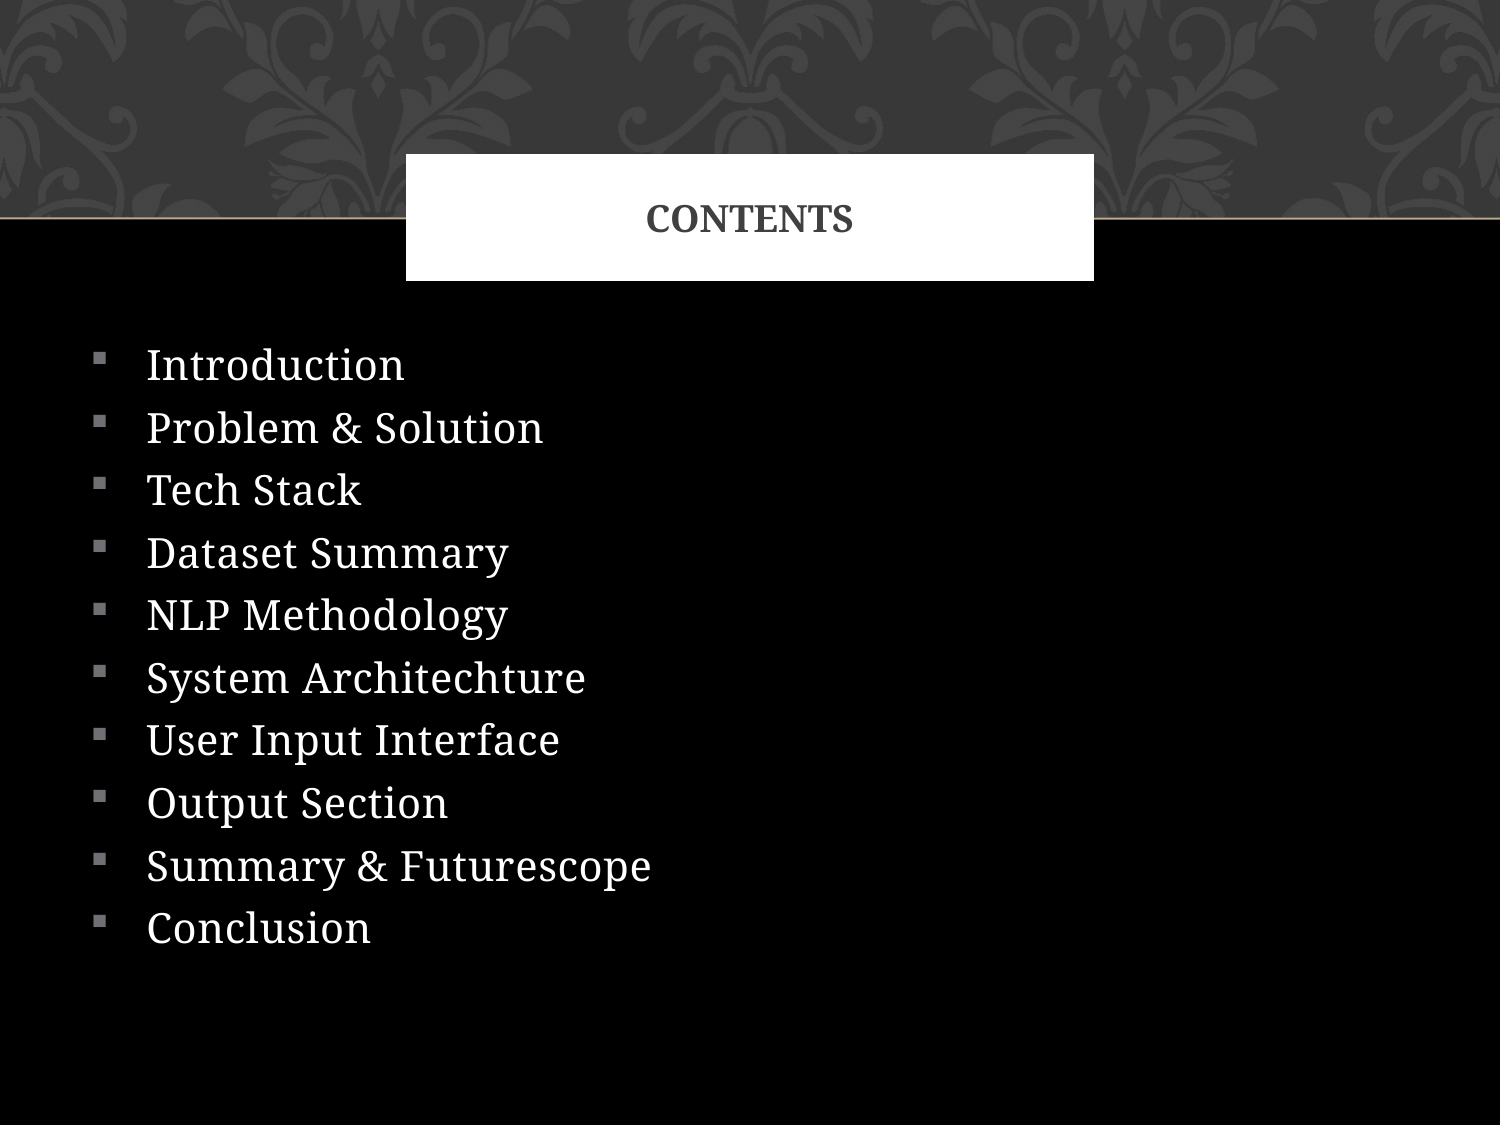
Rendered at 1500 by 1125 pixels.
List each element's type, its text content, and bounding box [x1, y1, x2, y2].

title Contents [406, 154, 1094, 281]
list Introduction Problem & Solution Tech Stack Dataset Summary NLP Methodology System Architechture User Input Interface Output Section Summary & Futurescope Conclusion [75, 331, 1425, 1000]
